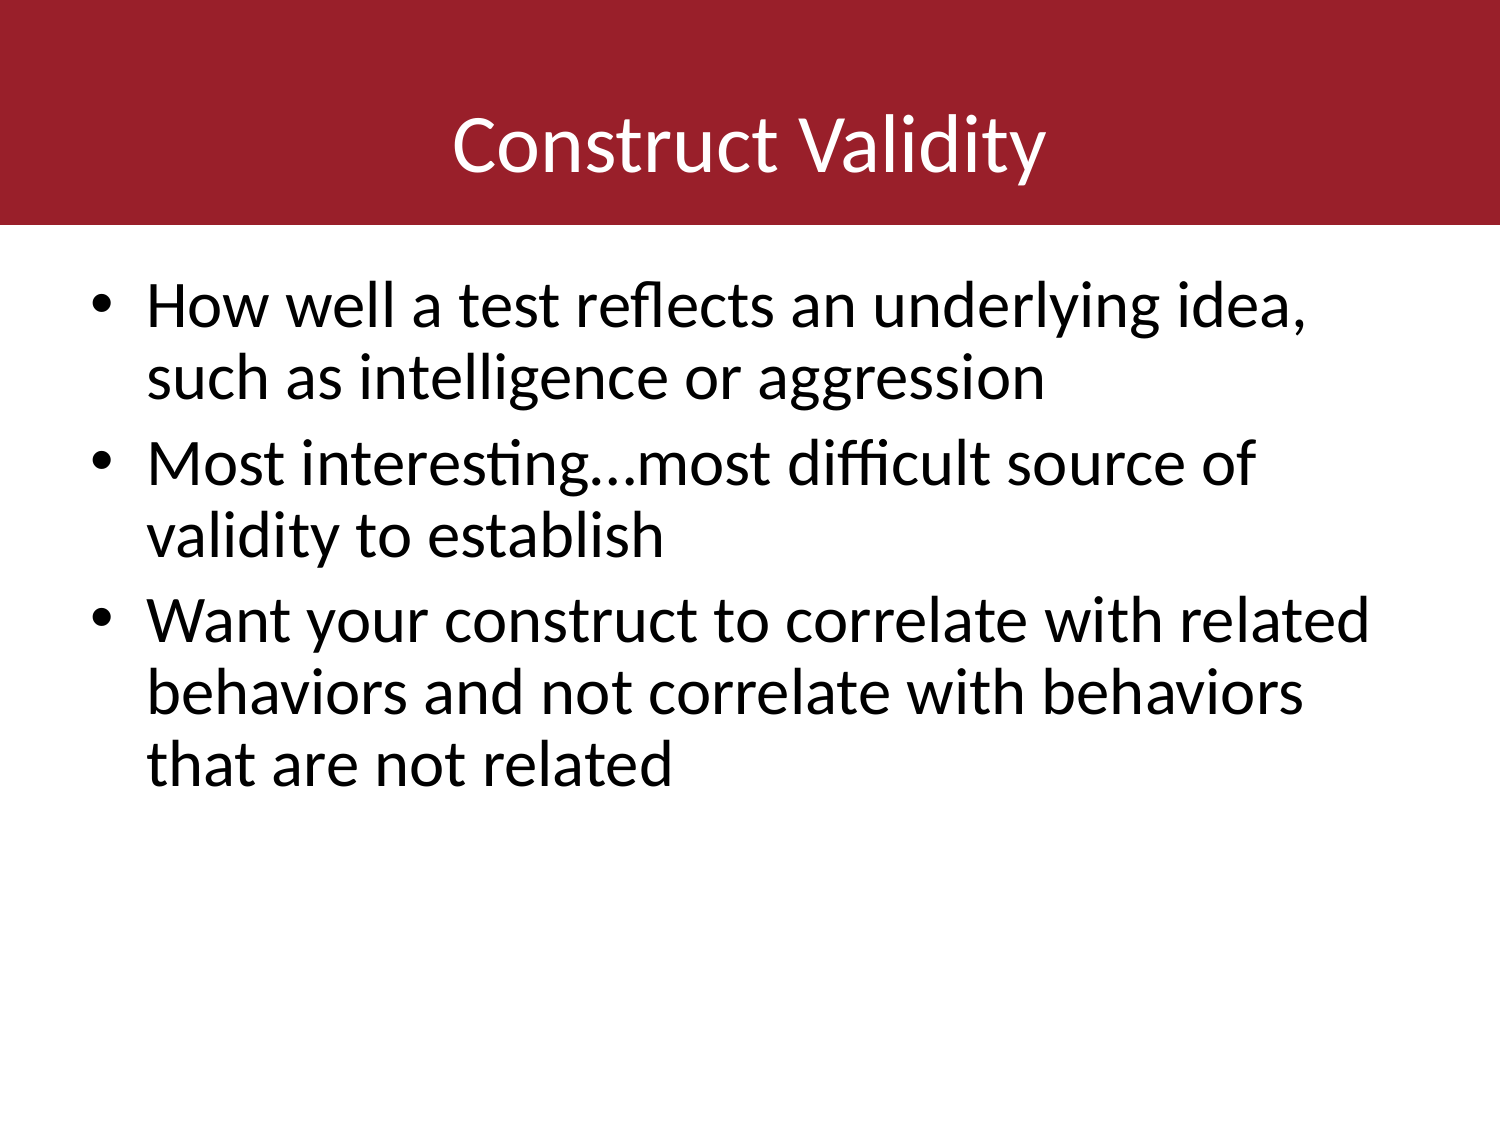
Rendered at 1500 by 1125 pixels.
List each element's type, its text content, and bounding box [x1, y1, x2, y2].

list How well a test reflects an underlying idea, such as intelligence or aggression Most interesting…most difficult source of validity to establish Want your construct to correlate with related behaviors and not correlate with behaviors that are not related [75, 262, 1425, 1005]
title Construct Validity [75, 45, 1425, 233]
